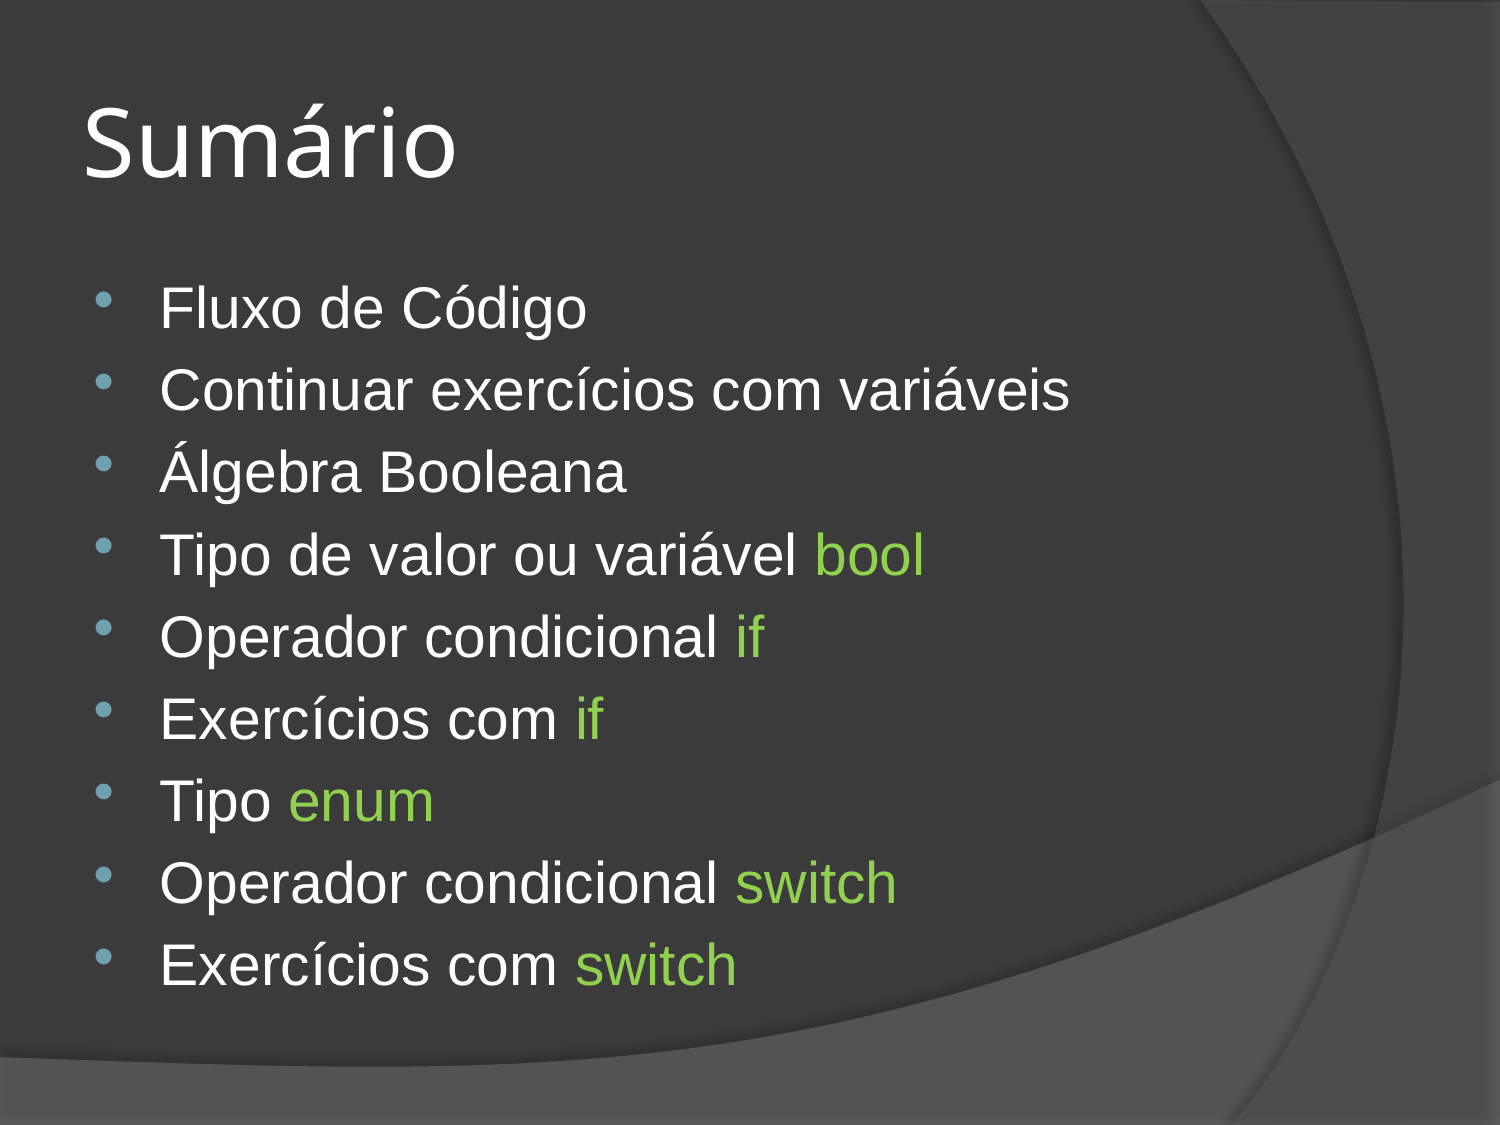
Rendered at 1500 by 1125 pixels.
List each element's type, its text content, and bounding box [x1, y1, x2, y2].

title Sumário [75, 45, 1300, 233]
list Fluxo de Código Continuar exercícios com variáveis Álgebra Booleana Tipo de valor ou variável bool Operador condicional if Exercícios com if Tipo enum Operador condicional switch Exercícios com switch [75, 262, 1300, 1005]
